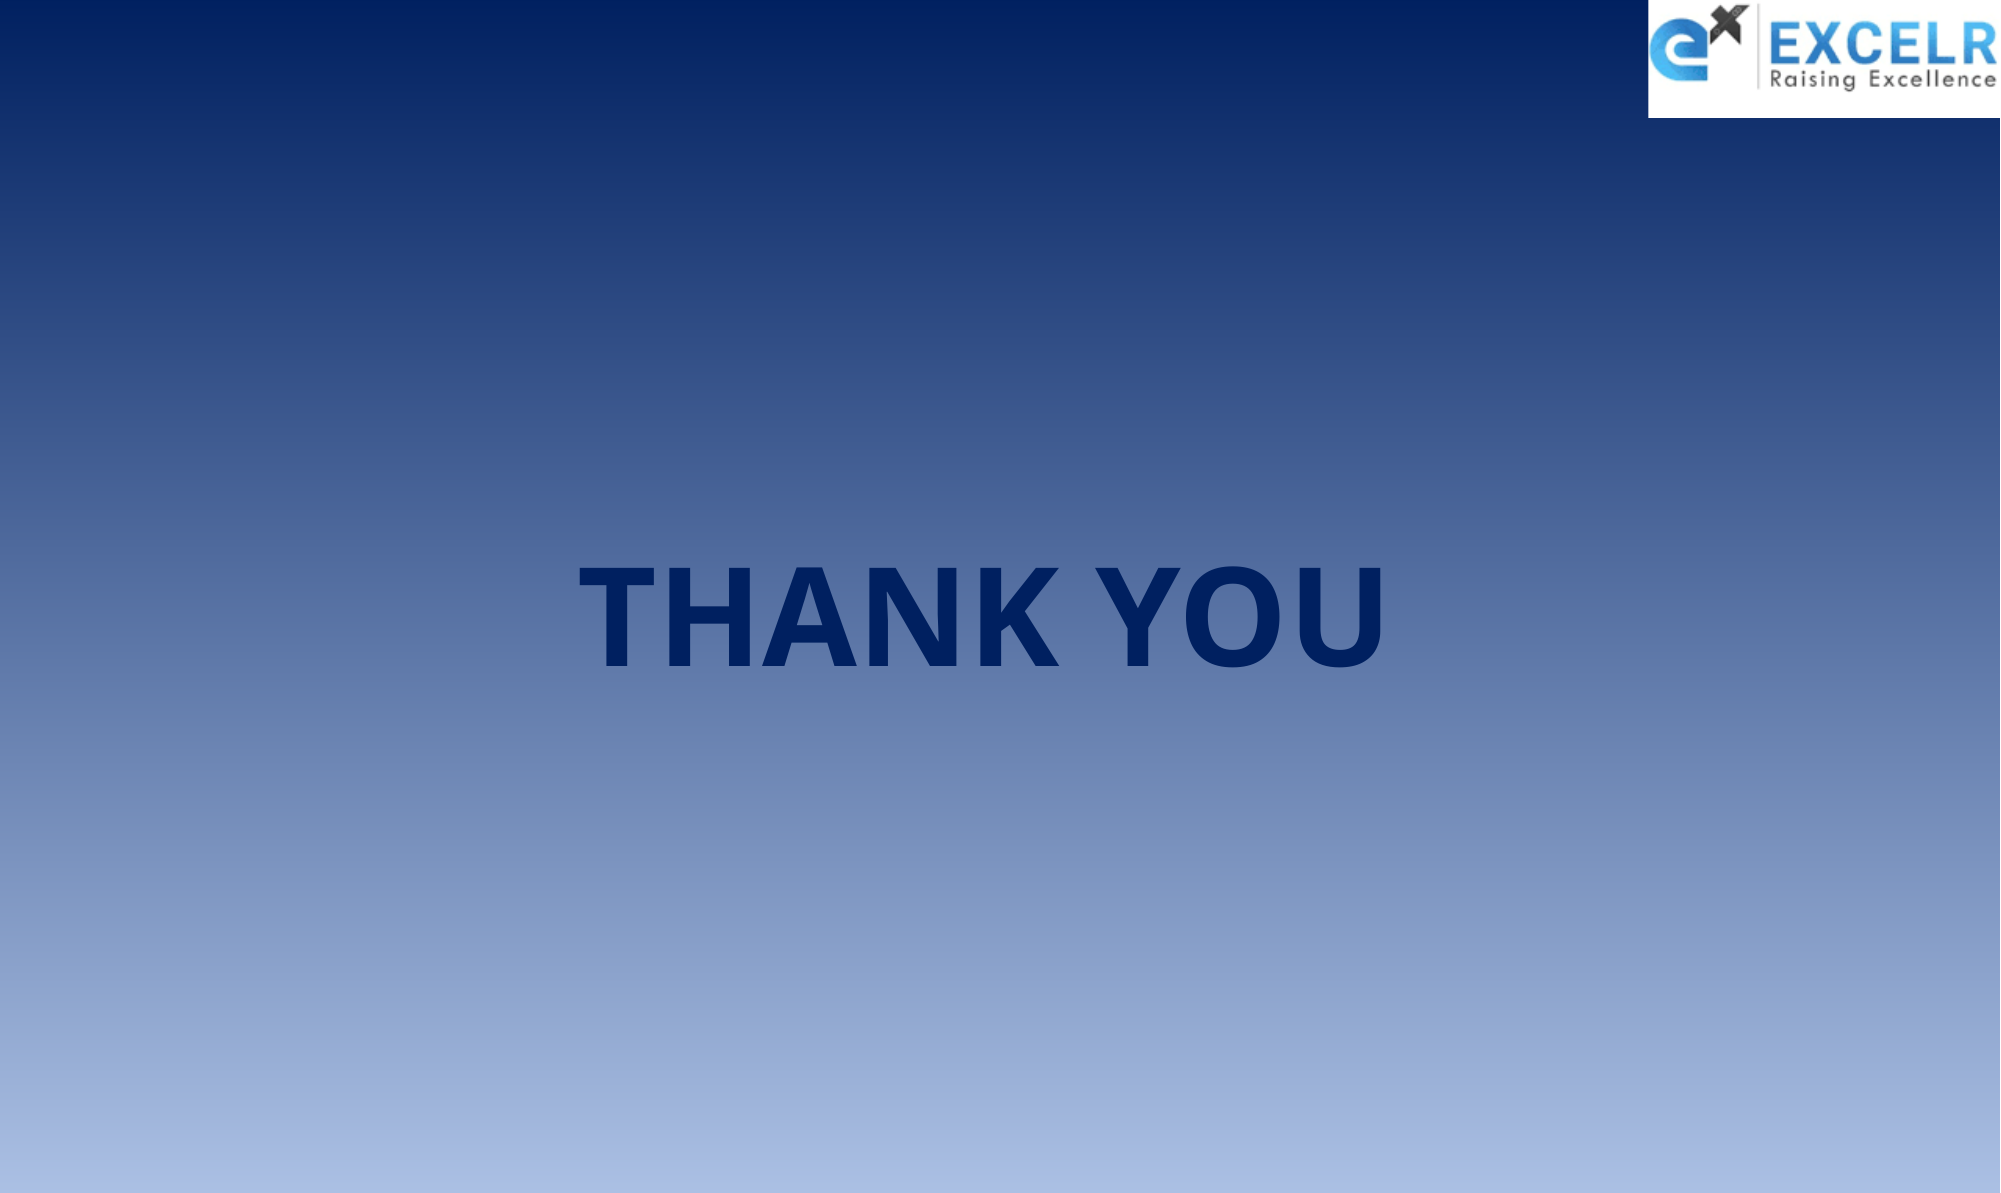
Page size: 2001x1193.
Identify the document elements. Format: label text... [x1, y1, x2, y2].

picture [1648, 0, 2000, 118]
text_box THANK YOU [57, 521, 1913, 702]
